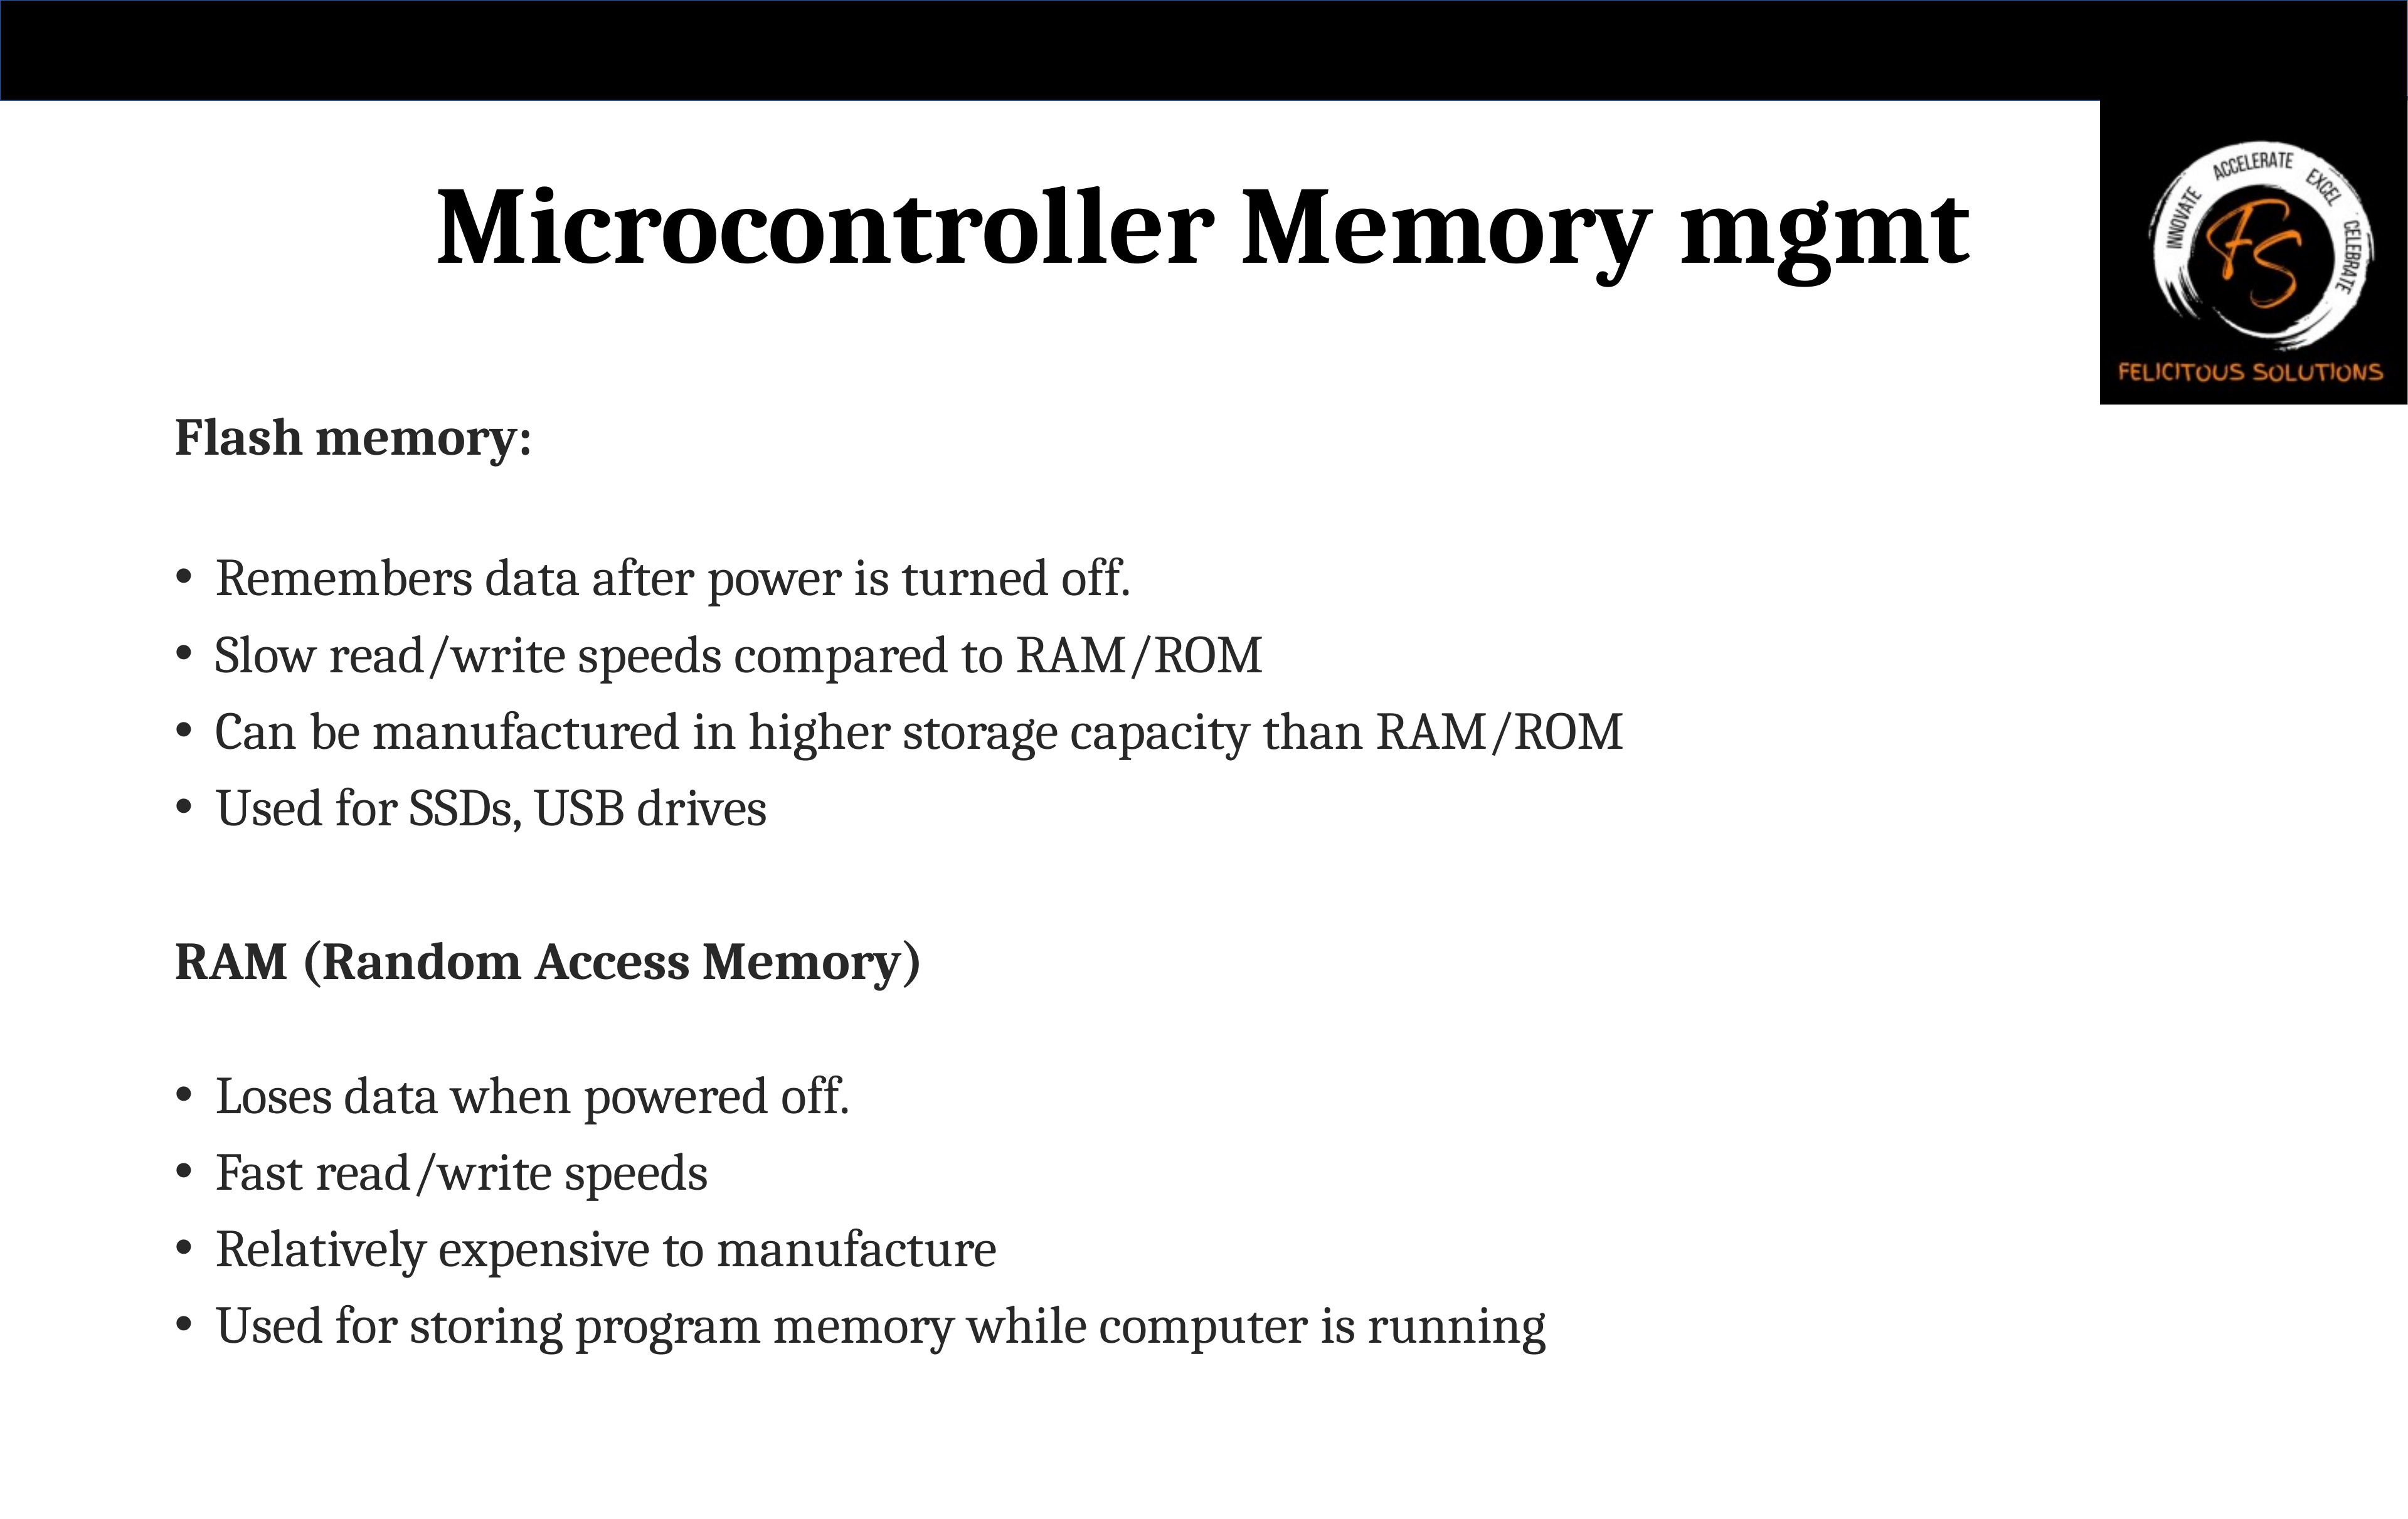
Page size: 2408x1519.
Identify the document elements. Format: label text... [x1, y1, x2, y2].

title Microcontroller Memory mgmt [165, 101, 2100, 374]
picture [2100, 96, 2408, 405]
list Flash memory: Remembers data after power is turned off. Slow read/write speeds compared to RAM/ROM Can be manufactured in higher storage capacity than RAM/ROM Used for SSDs, USB drives RAM (Random Access Memory) Loses data when powered off. Fast read/write speeds Relatively expensive to manufacture Used for storing program memory while computer is running [165, 404, 2242, 1368]
text_box [0, 0, 2408, 101]
